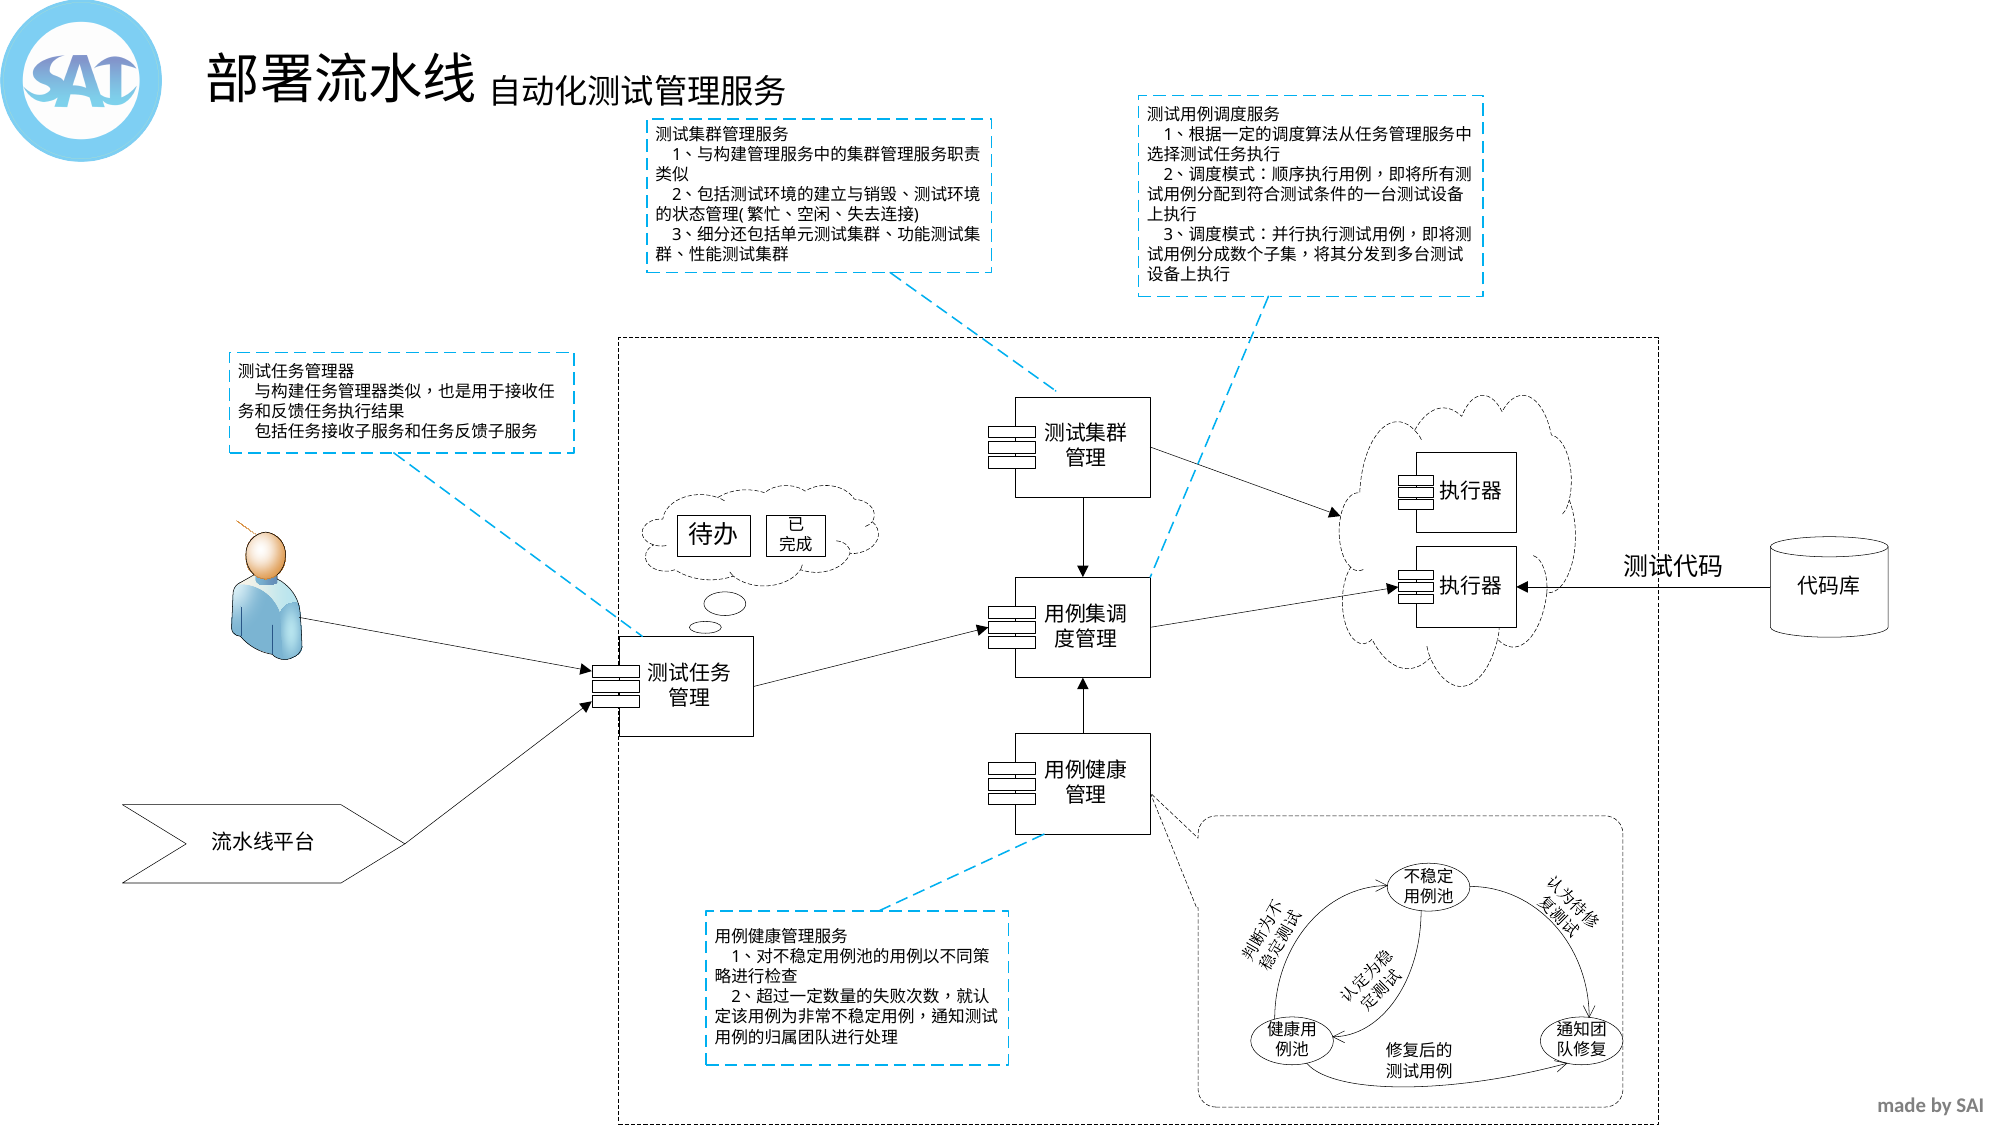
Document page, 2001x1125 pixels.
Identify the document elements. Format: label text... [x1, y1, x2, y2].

picture [119, 91, 1891, 1125]
text_box 自动化测试管理服务 [473, 62, 880, 91]
text_box 部署流水线 [191, 36, 727, 91]
